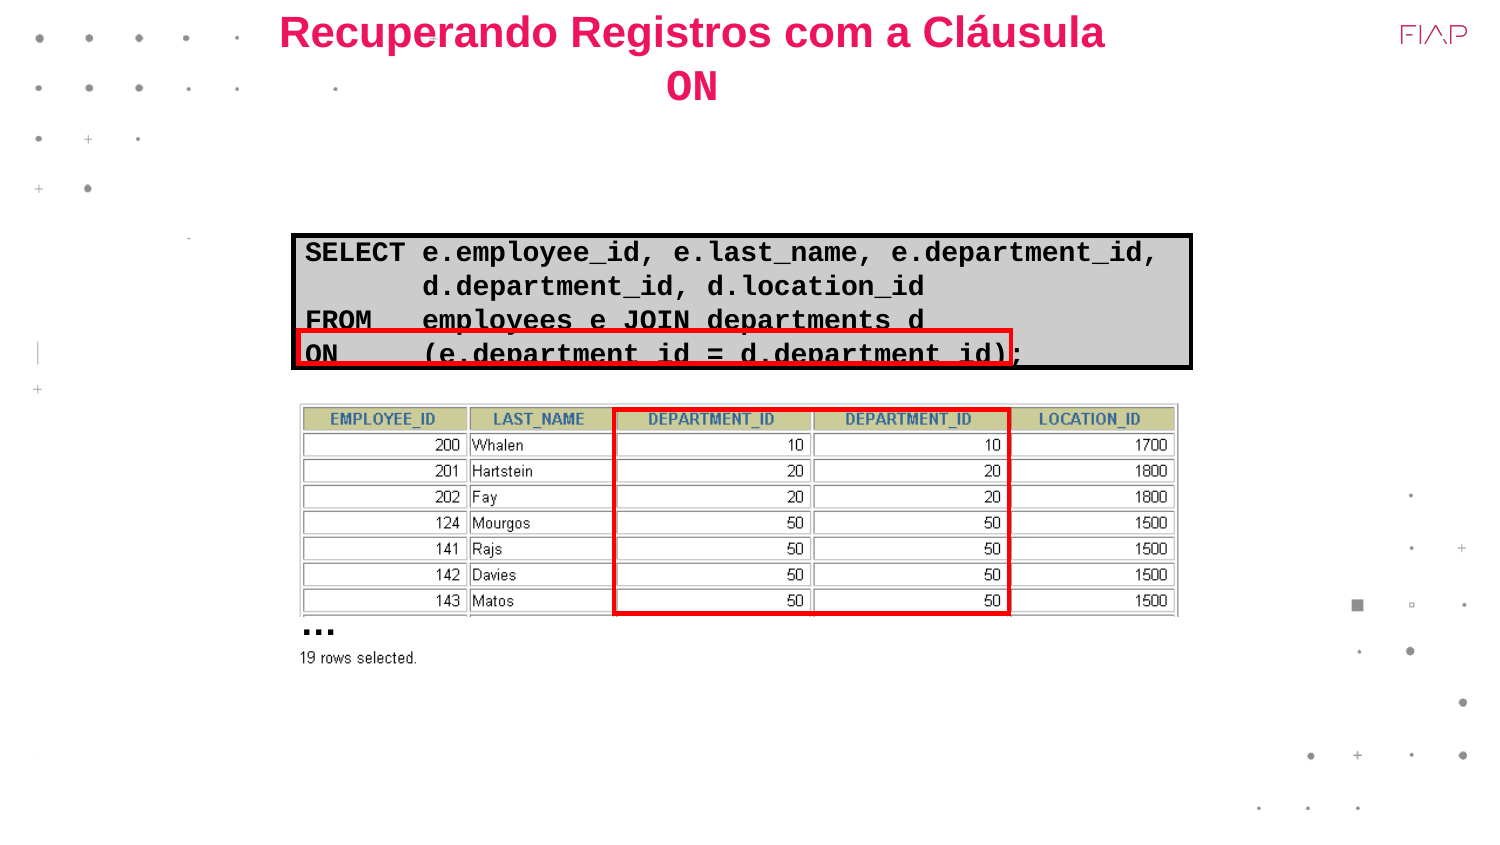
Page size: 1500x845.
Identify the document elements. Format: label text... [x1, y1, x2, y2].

title Recuperando Registros com a Cláusula ON [253, 2, 1132, 76]
text_box SELECT e.employee_id, e.last_name, e.department_id, d.department_id, d.location_id FROM employees e JOIN departments d ON (e.department_id = d.department_id); [293, 235, 1192, 368]
text_box … [296, 624, 342, 642]
picture [33, 25, 1467, 810]
text_box [298, 330, 1012, 364]
